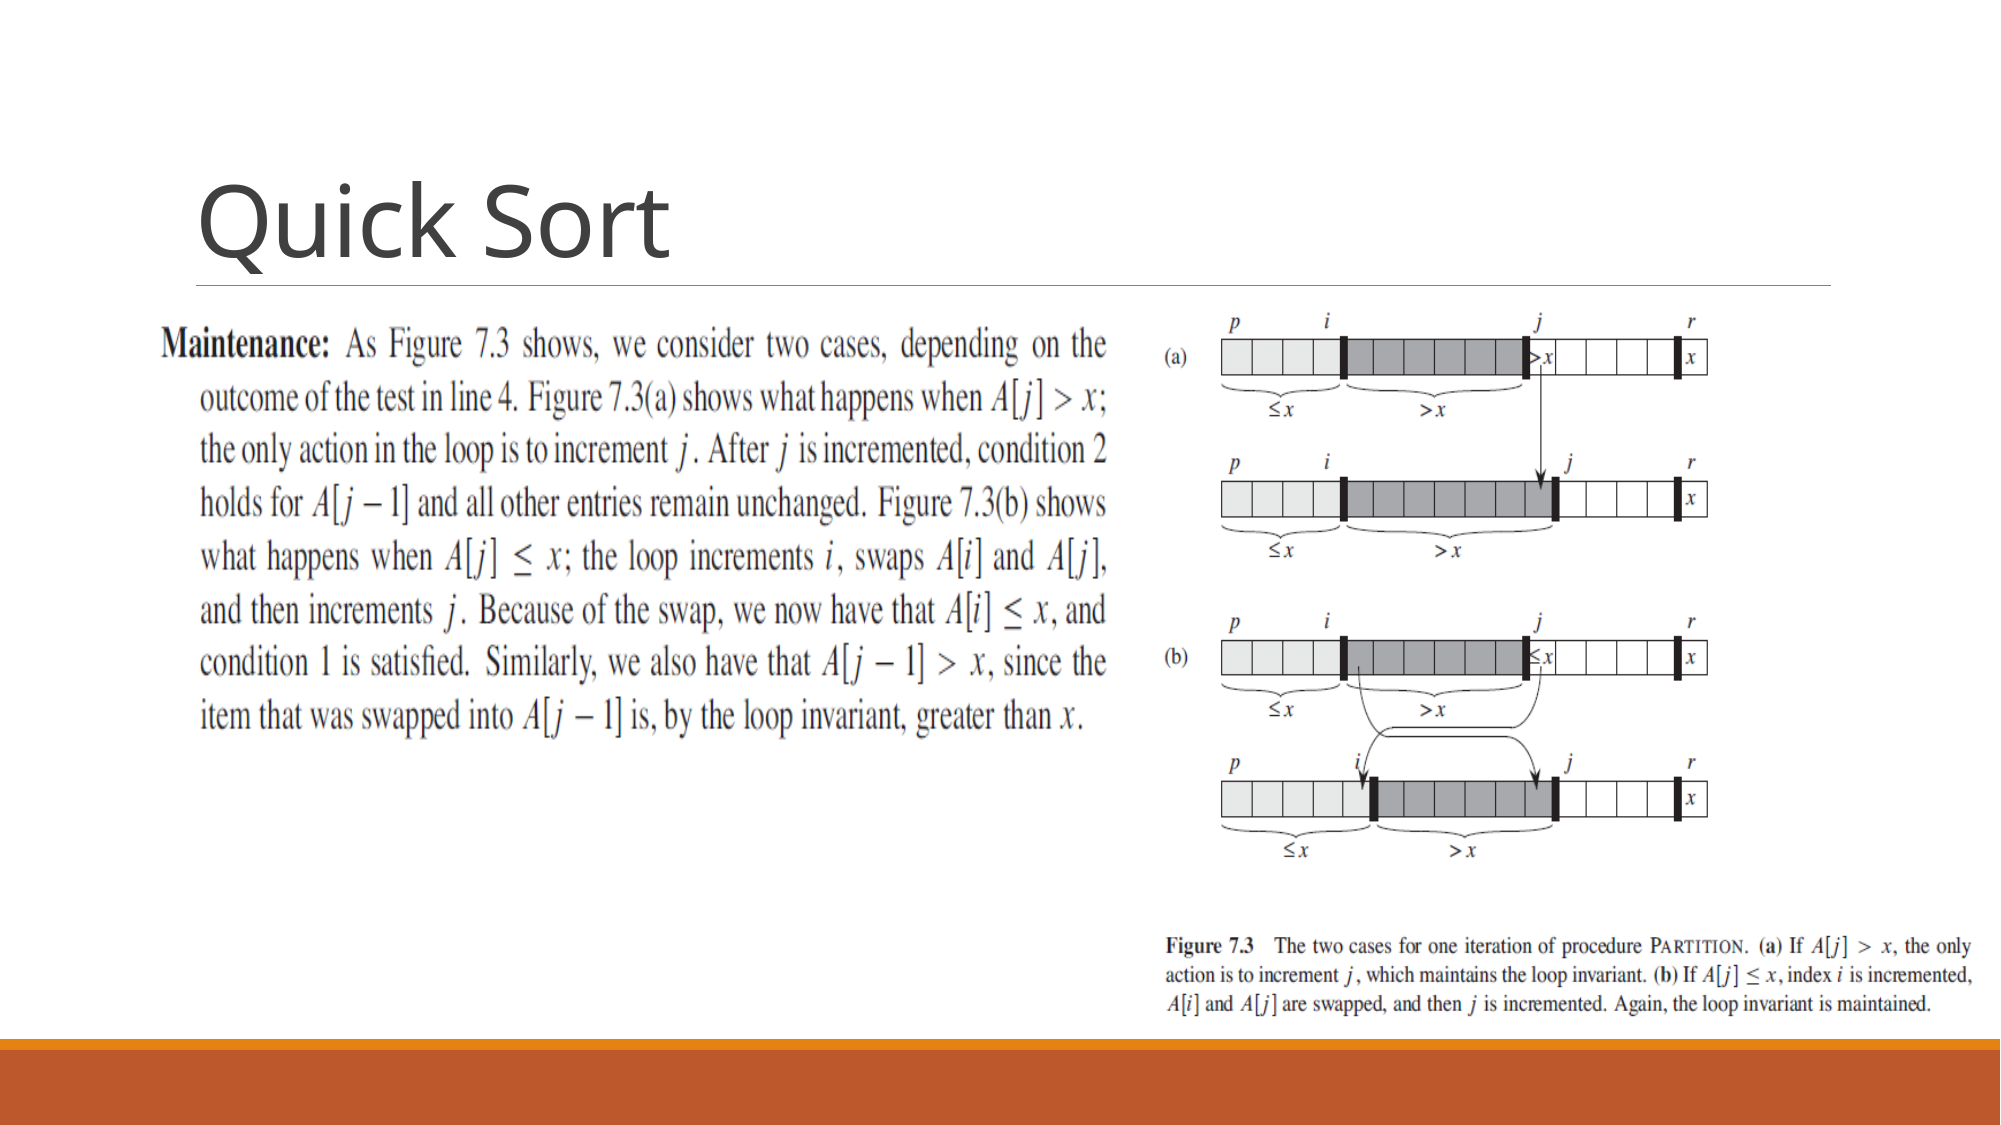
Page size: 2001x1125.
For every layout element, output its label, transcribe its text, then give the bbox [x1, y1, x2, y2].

title Quick Sort [180, 47, 1830, 285]
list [1142, 302, 2000, 1036]
picture [145, 302, 1163, 747]
